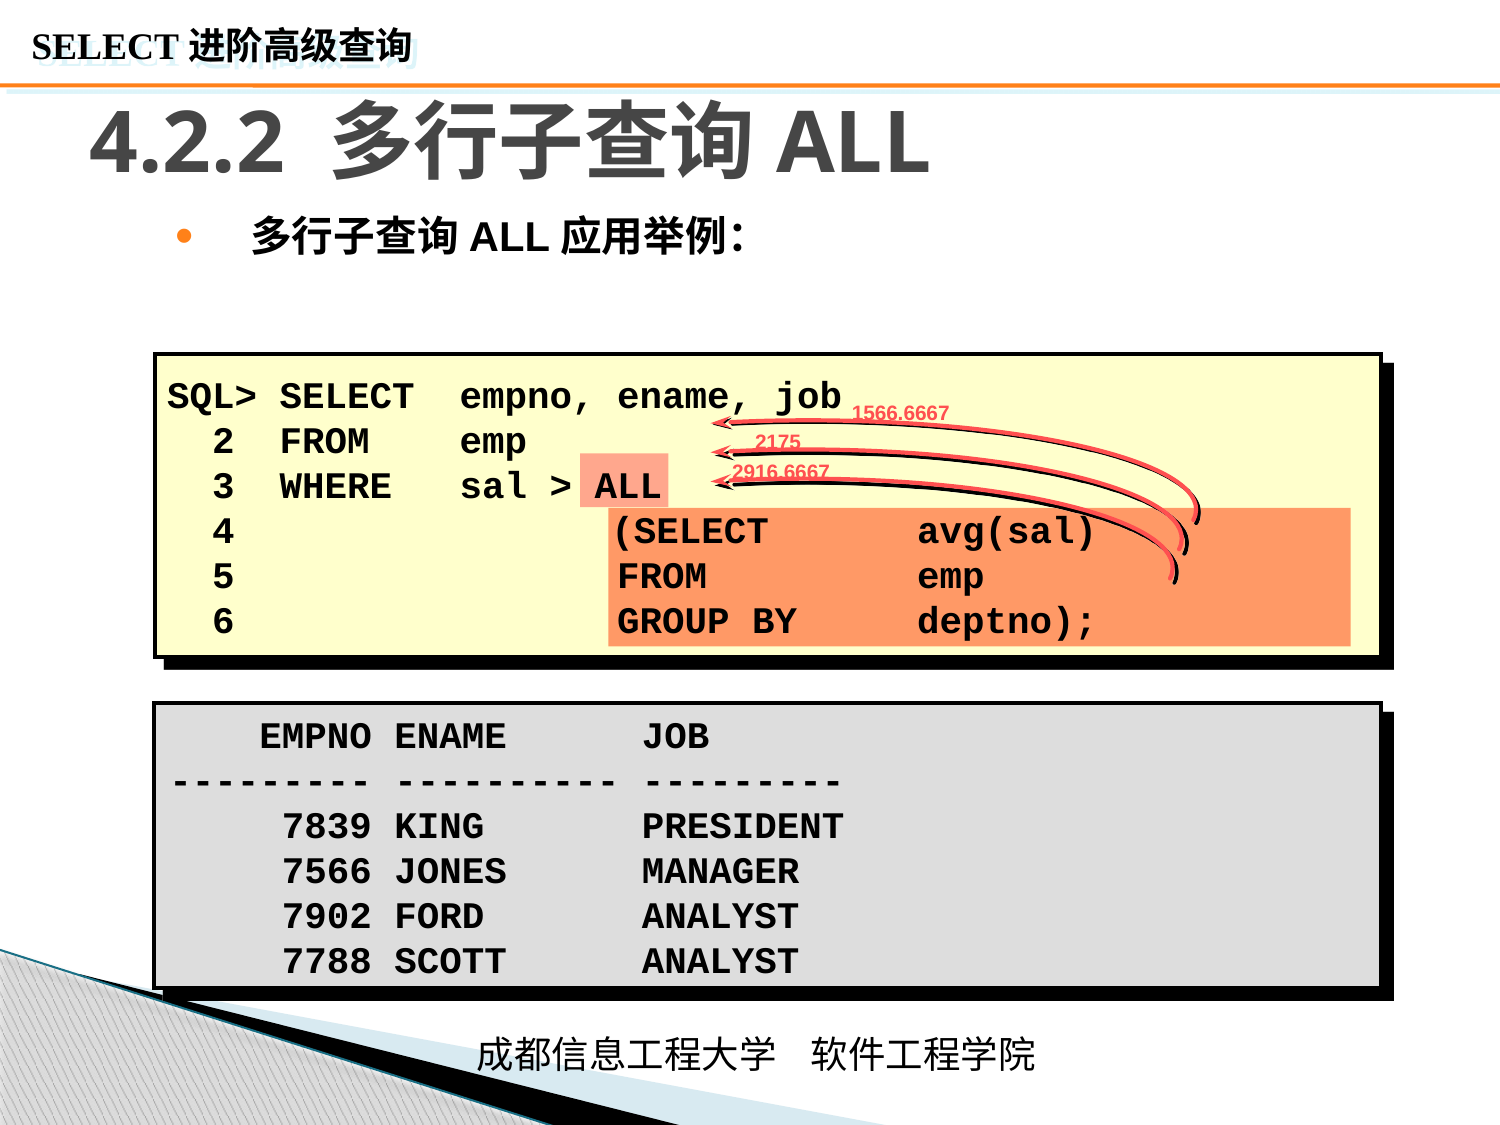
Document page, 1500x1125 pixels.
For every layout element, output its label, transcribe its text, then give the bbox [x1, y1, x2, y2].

text_box 多行子查询ALL应用举例： [160, 205, 1439, 269]
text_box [579, 386, 1351, 647]
title 4.2.2 多行子查询ALL [75, 45, 1425, 233]
text_box [1372, 353, 1382, 658]
text_box SQL> SELECT empno, ename, job 2 FROM emp 3 WHERE sal > ALL 4 (SELECT avg(sal) 5 FROM emp 6 GROUP BY deptno); [152, 351, 1372, 660]
text_box EMPNO ENAME JOB --------- ---------- --------- 7839 KING PRESIDENT 7566 JONES MANAGER 7902 FORD ANALYST 7788 SCOTT ANALYST [154, 702, 1382, 989]
